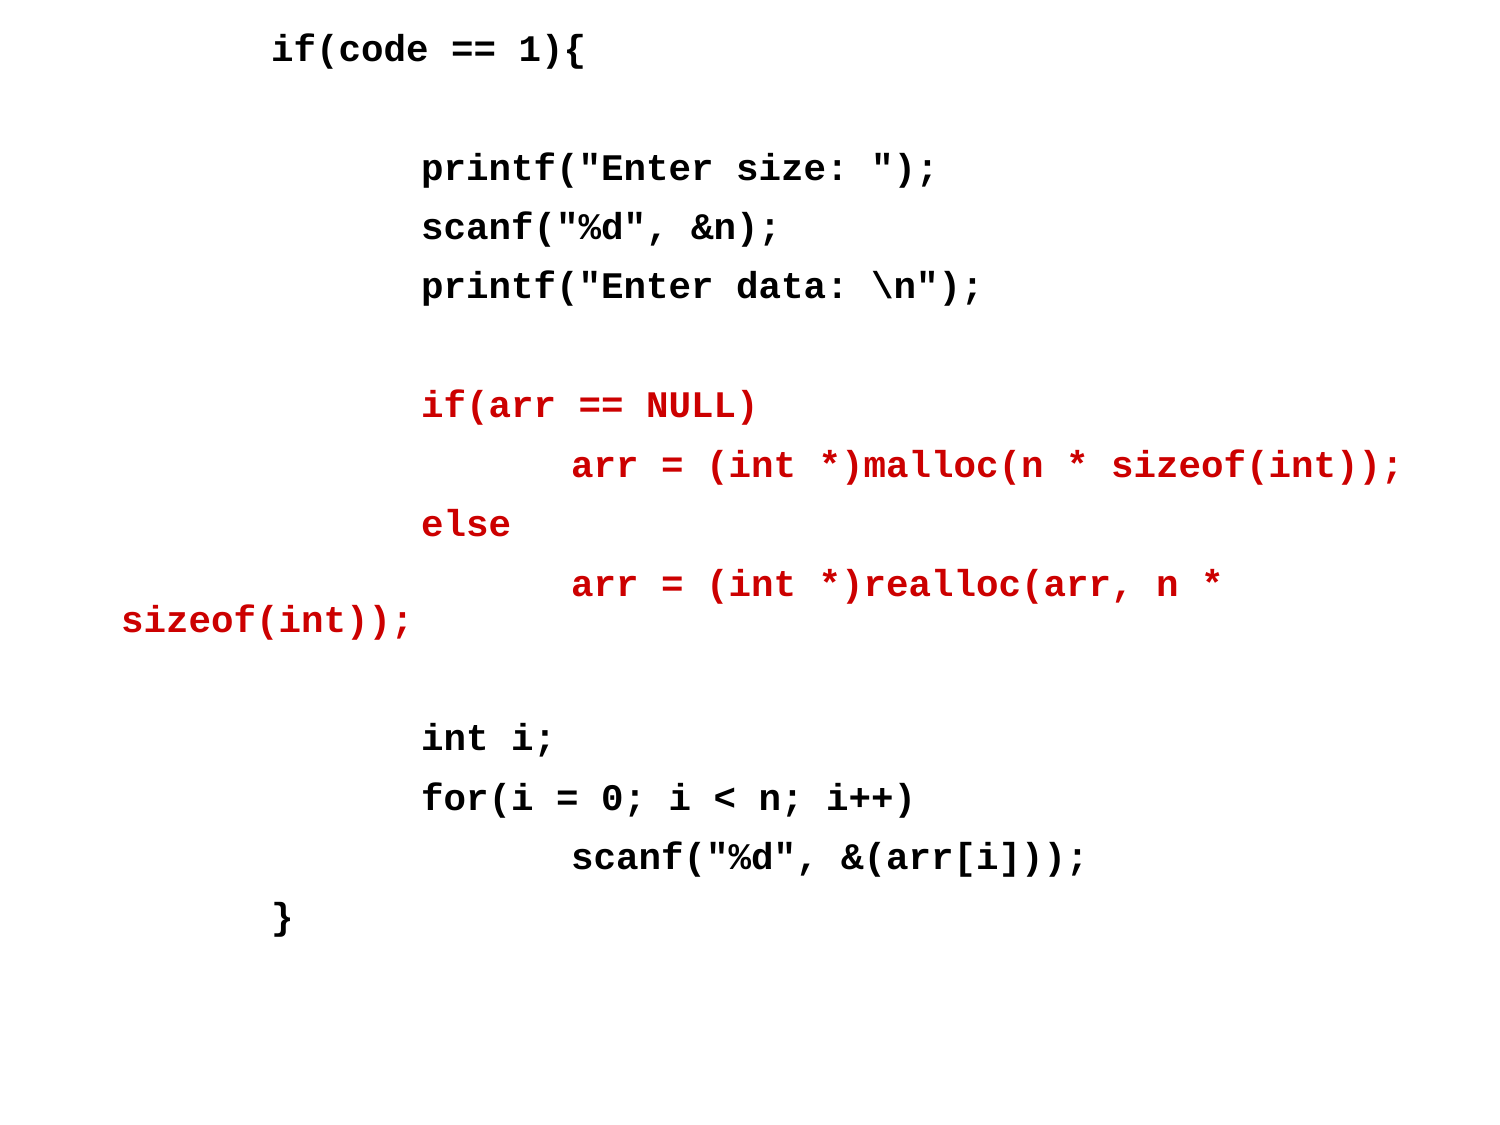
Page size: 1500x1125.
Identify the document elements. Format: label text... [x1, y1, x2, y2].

text_box if(code == 1){ printf("Enter size: "); scanf("%d", &n); printf("Enter data: \n"); if(arr == NULL) arr = (int *)malloc(n * sizeof(int)); else arr = (int *)realloc(arr, n * sizeof(int)); int i; for(i = 0; i < n; i++) scanf("%d", &(arr[i])); } [50, 24, 1500, 1125]
